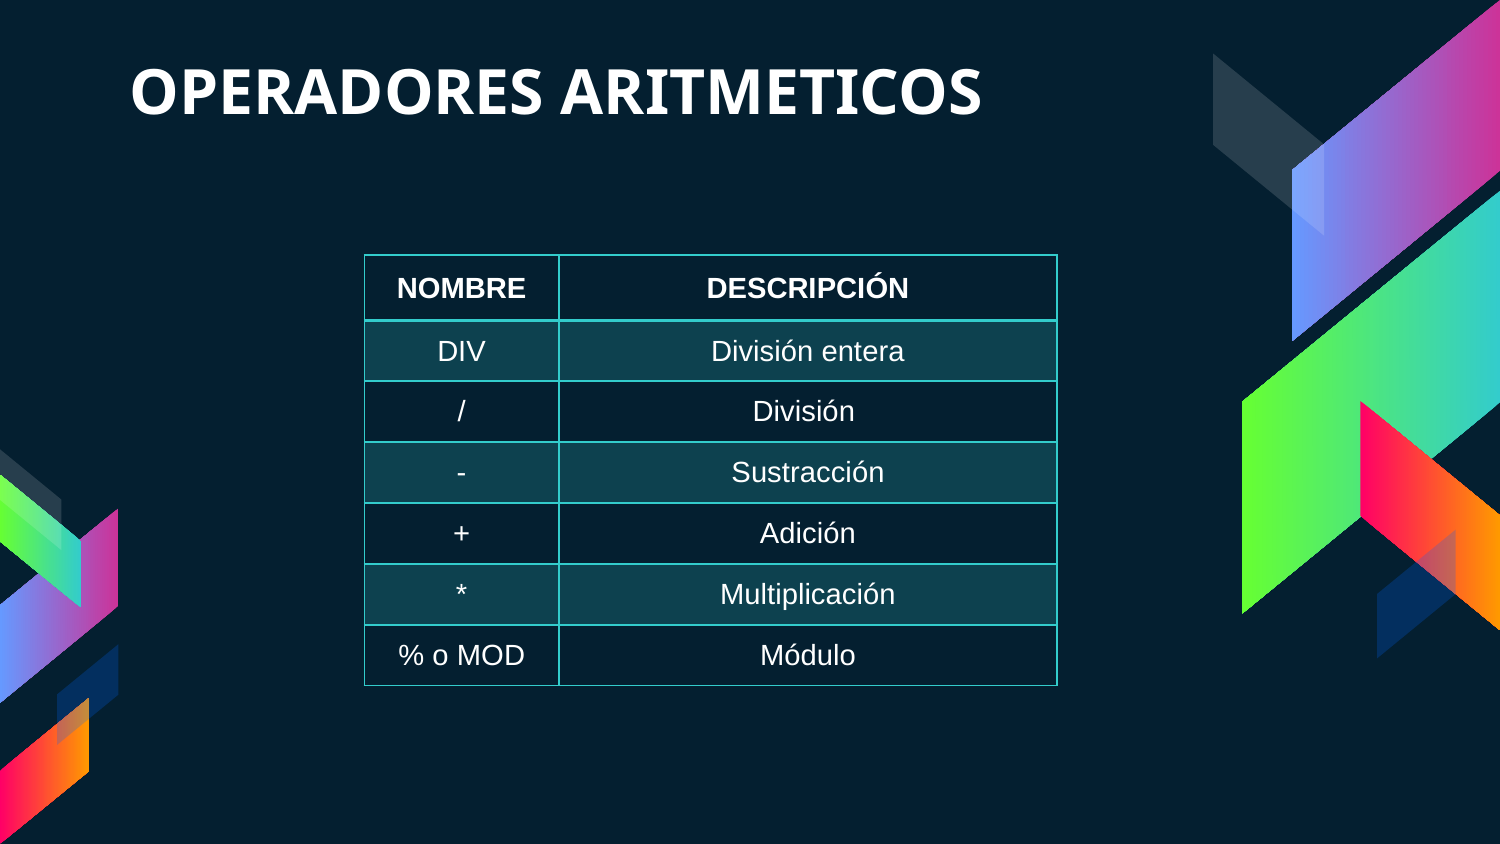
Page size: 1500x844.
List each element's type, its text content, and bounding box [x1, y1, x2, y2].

table_cell DIV [365, 322, 558, 380]
table_cell * [365, 565, 558, 624]
title OPERADORES ARITMETICOS [114, 37, 1156, 143]
table_cell + [365, 504, 558, 563]
table_cell % o MOD [365, 626, 558, 685]
table_cell Sustracción [560, 443, 1056, 502]
table_cell División [560, 382, 1056, 441]
table_cell Multiplicación [560, 565, 1056, 624]
table_cell Módulo [560, 626, 1056, 685]
table_header DESCRIPCIÓN [560, 256, 1056, 319]
table_cell División entera [560, 322, 1056, 380]
table_header NOMBRE [365, 256, 558, 319]
table_cell - [365, 443, 558, 502]
table_cell / [365, 382, 558, 441]
table_cell Adición [560, 504, 1056, 563]
